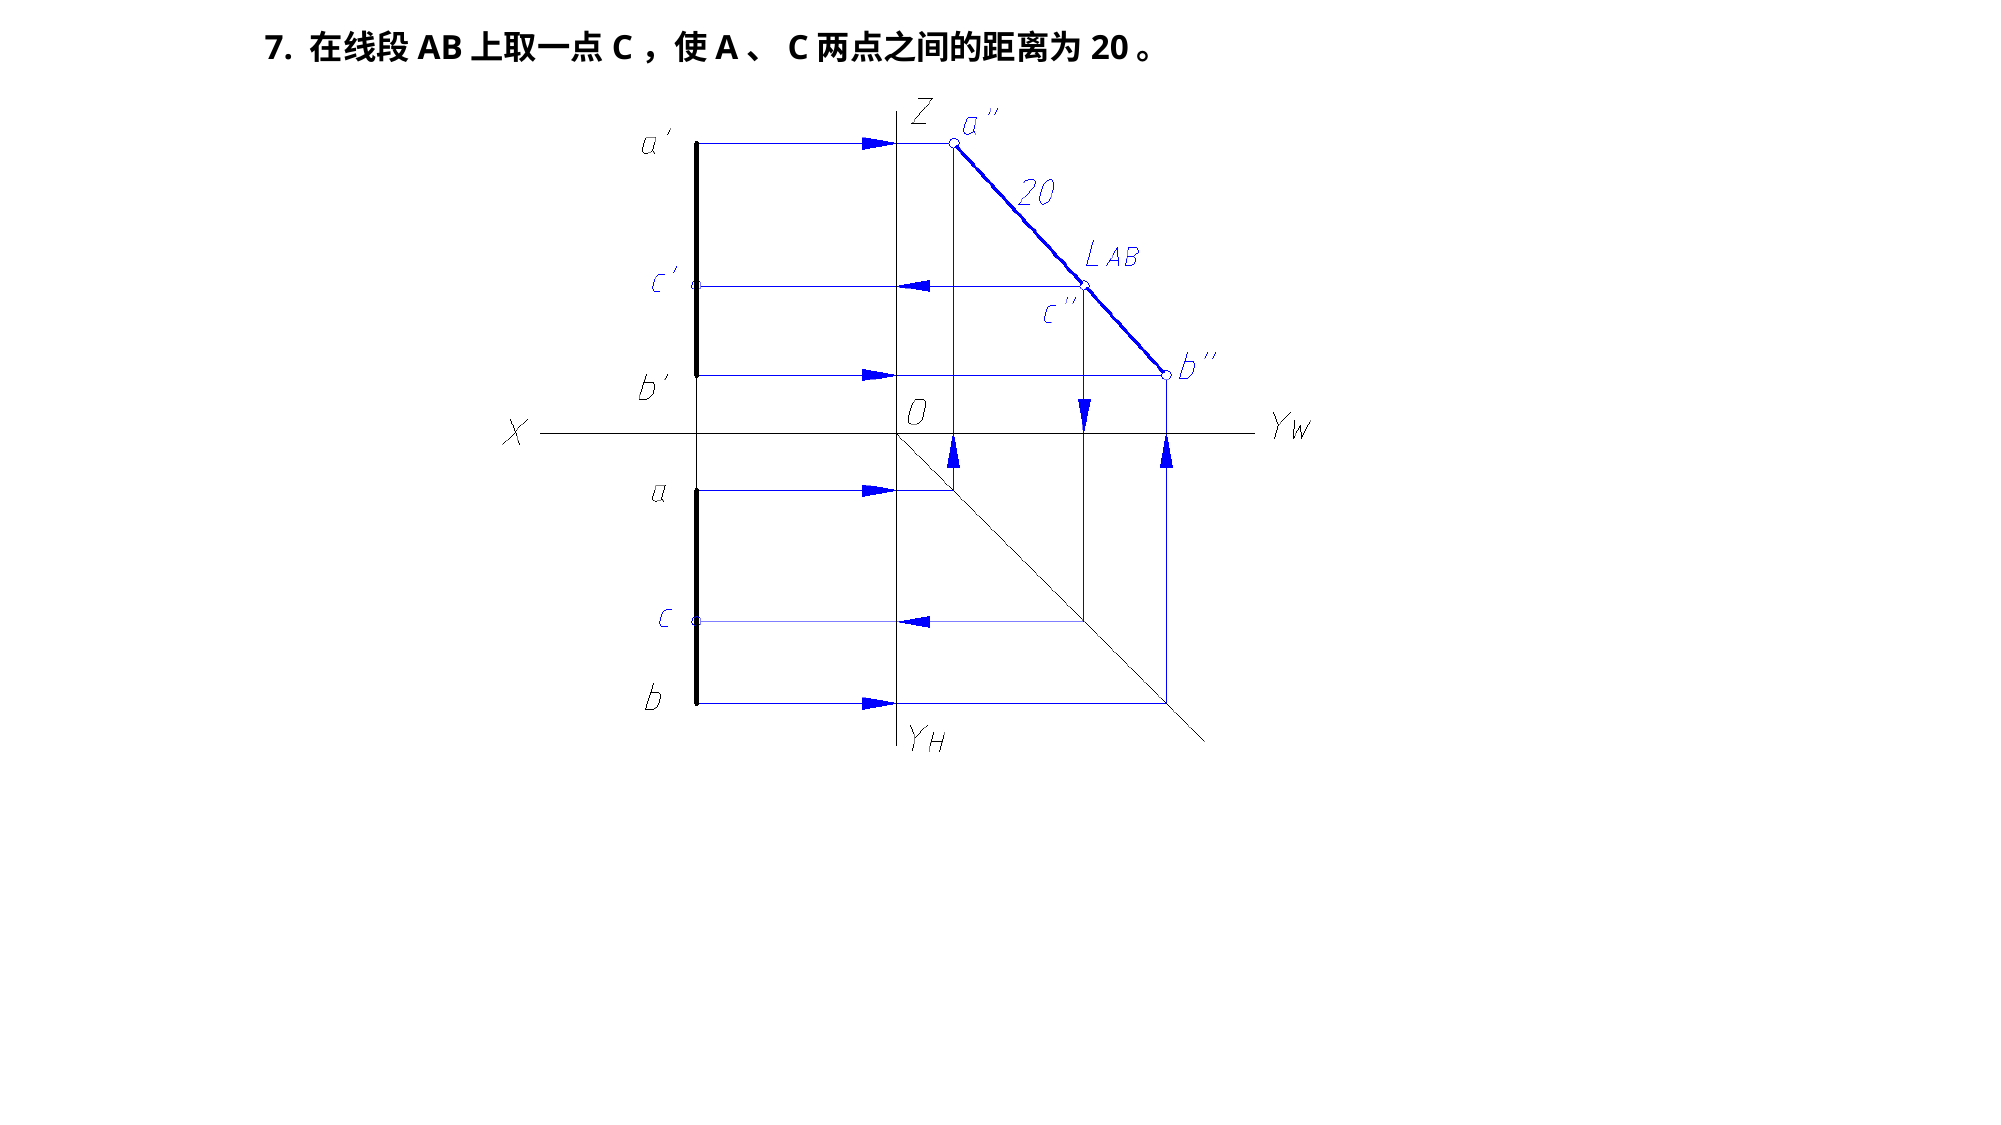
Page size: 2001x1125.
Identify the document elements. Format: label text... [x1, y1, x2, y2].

picture [411, 92, 1372, 758]
text_box 7. 在线段AB上取一点C，使A、C两点之间的距离为20。 [249, 18, 1750, 74]
